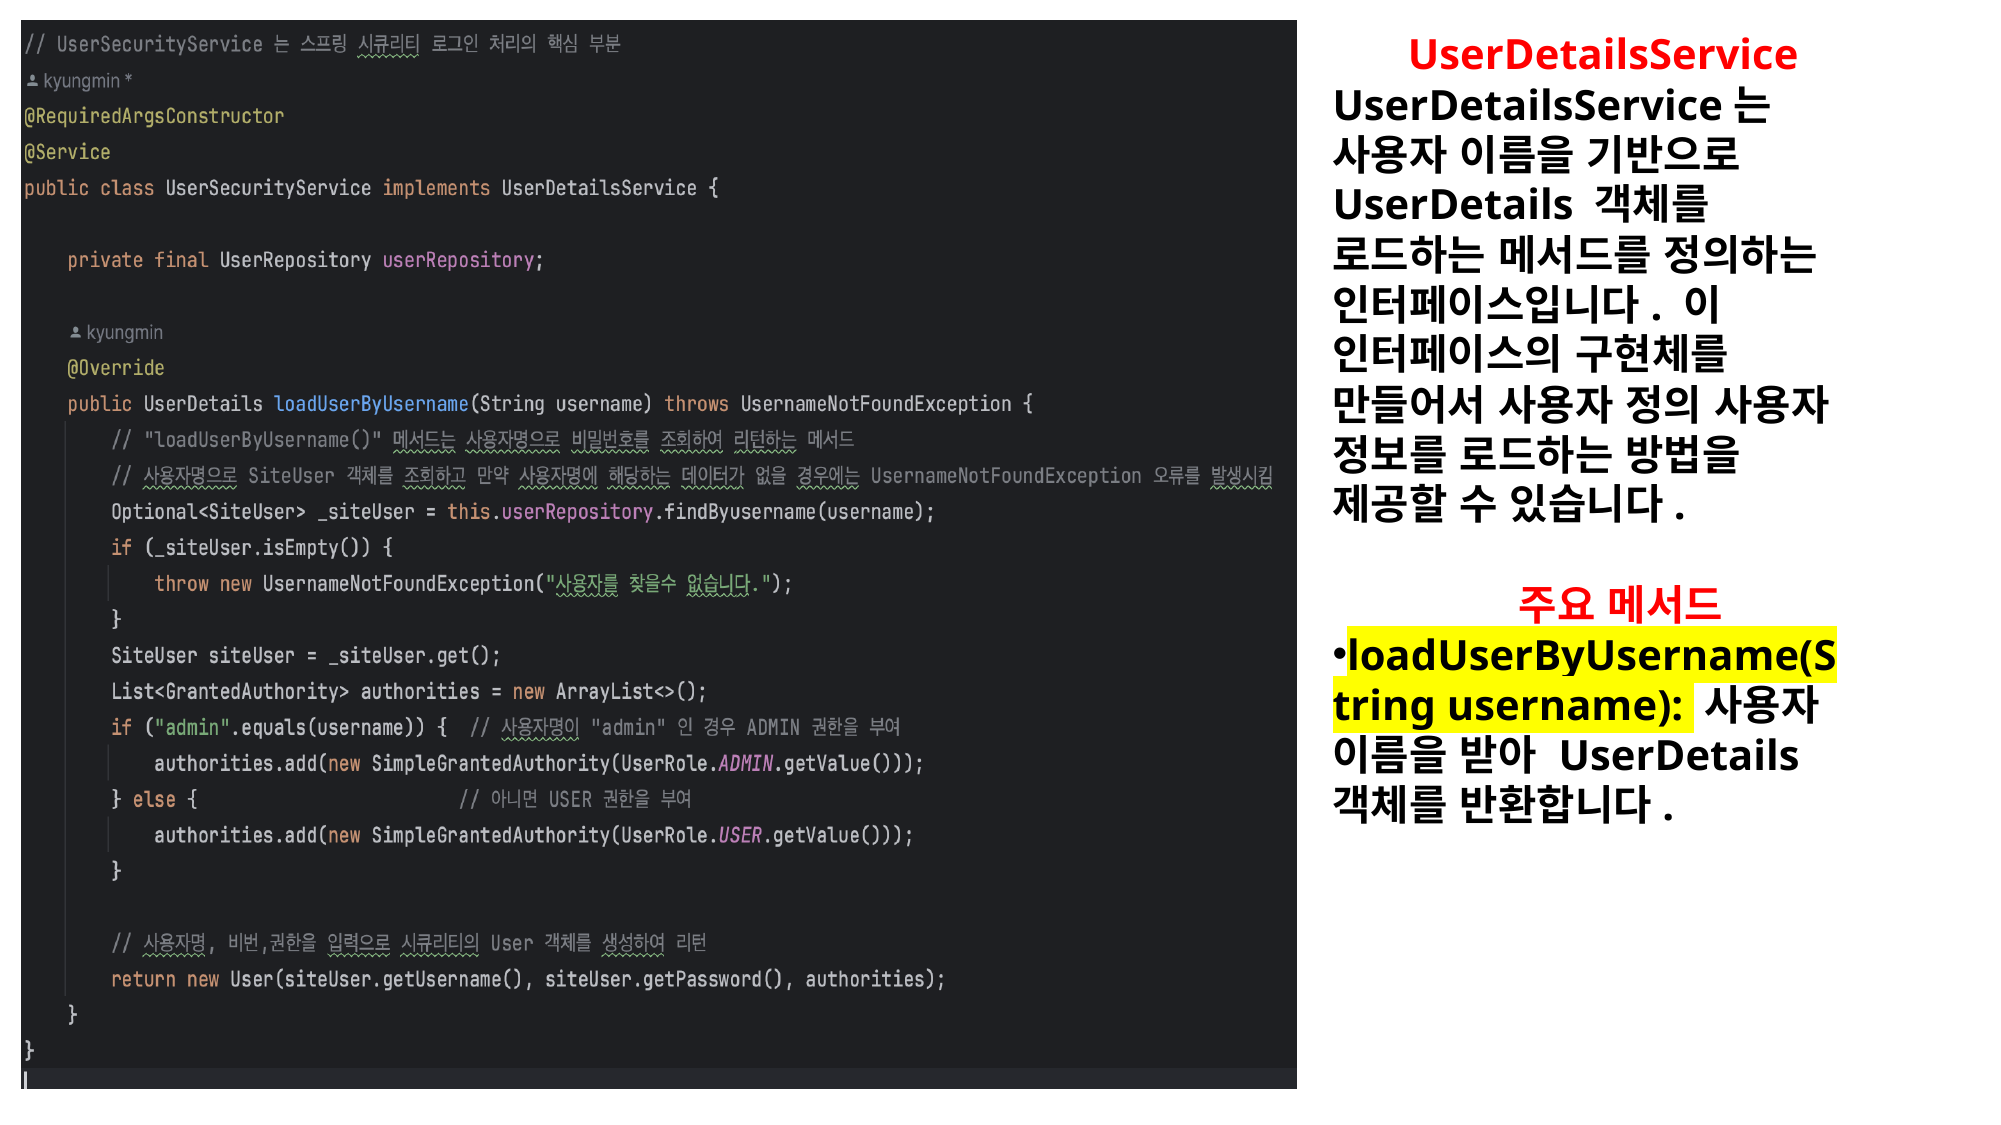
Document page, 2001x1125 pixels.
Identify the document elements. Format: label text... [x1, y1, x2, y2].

picture [21, 20, 1297, 1089]
text_box UserDetailsService UserDetailsService는 사용자 이름을 기반으로 UserDetails 객체를 로드하는 메서드를 정의하는 인터페이스입니다. 이 인터페이스의 구현체를 만들어서 사용자 정의 사용자 정보를 로드하는 방법을 제공할 수 있습니다. 주요 메서드 loadUserByUsername(String username): 사용자 이름을 받아 UserDetails 객체를 반환합니다. [1317, 20, 1863, 836]
